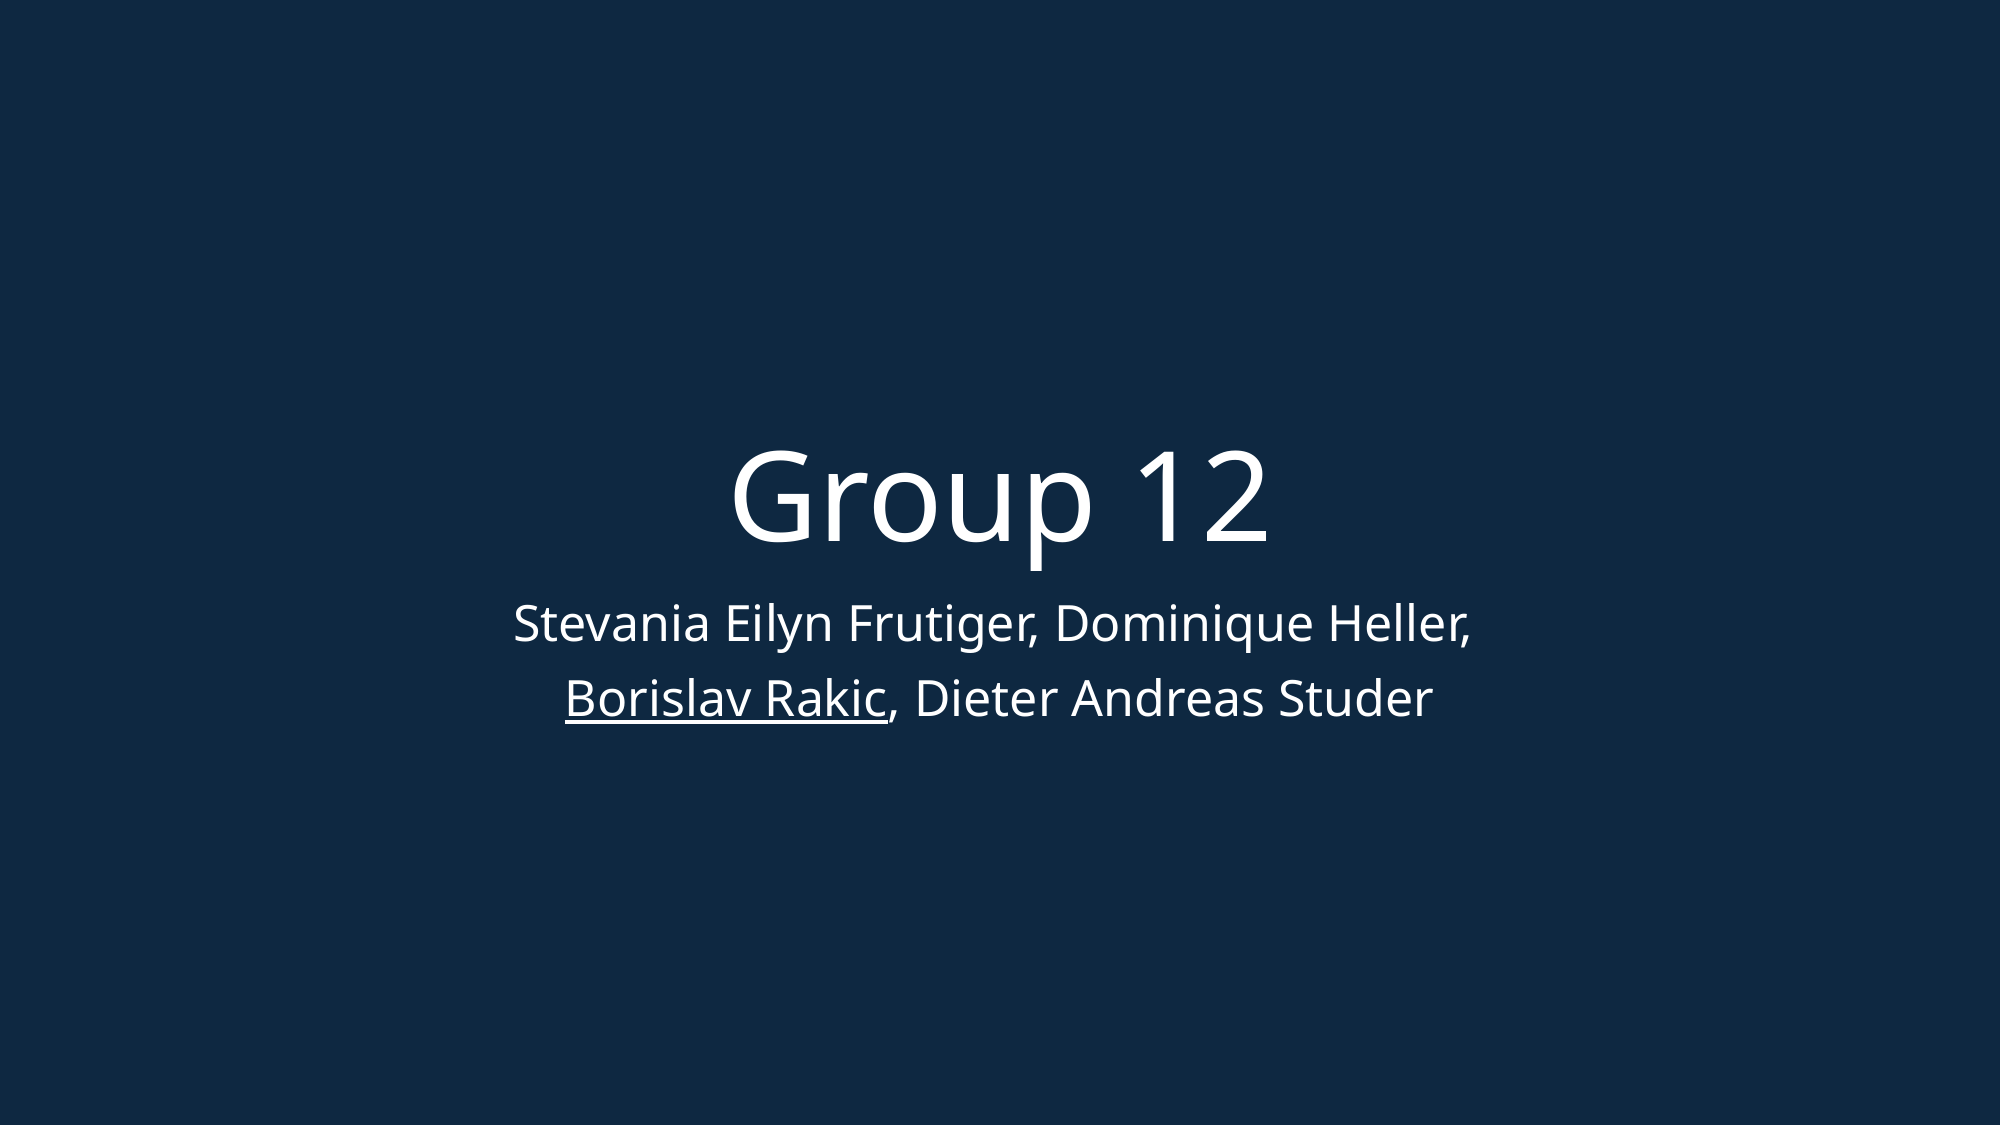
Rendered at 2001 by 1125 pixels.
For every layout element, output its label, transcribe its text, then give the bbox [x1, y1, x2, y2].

title Group 12 [249, 184, 1750, 576]
subtitle Stevania Eilyn Frutiger, Dominique Heller, Borislav Rakic, Dieter Andreas Studer [249, 590, 1750, 863]
